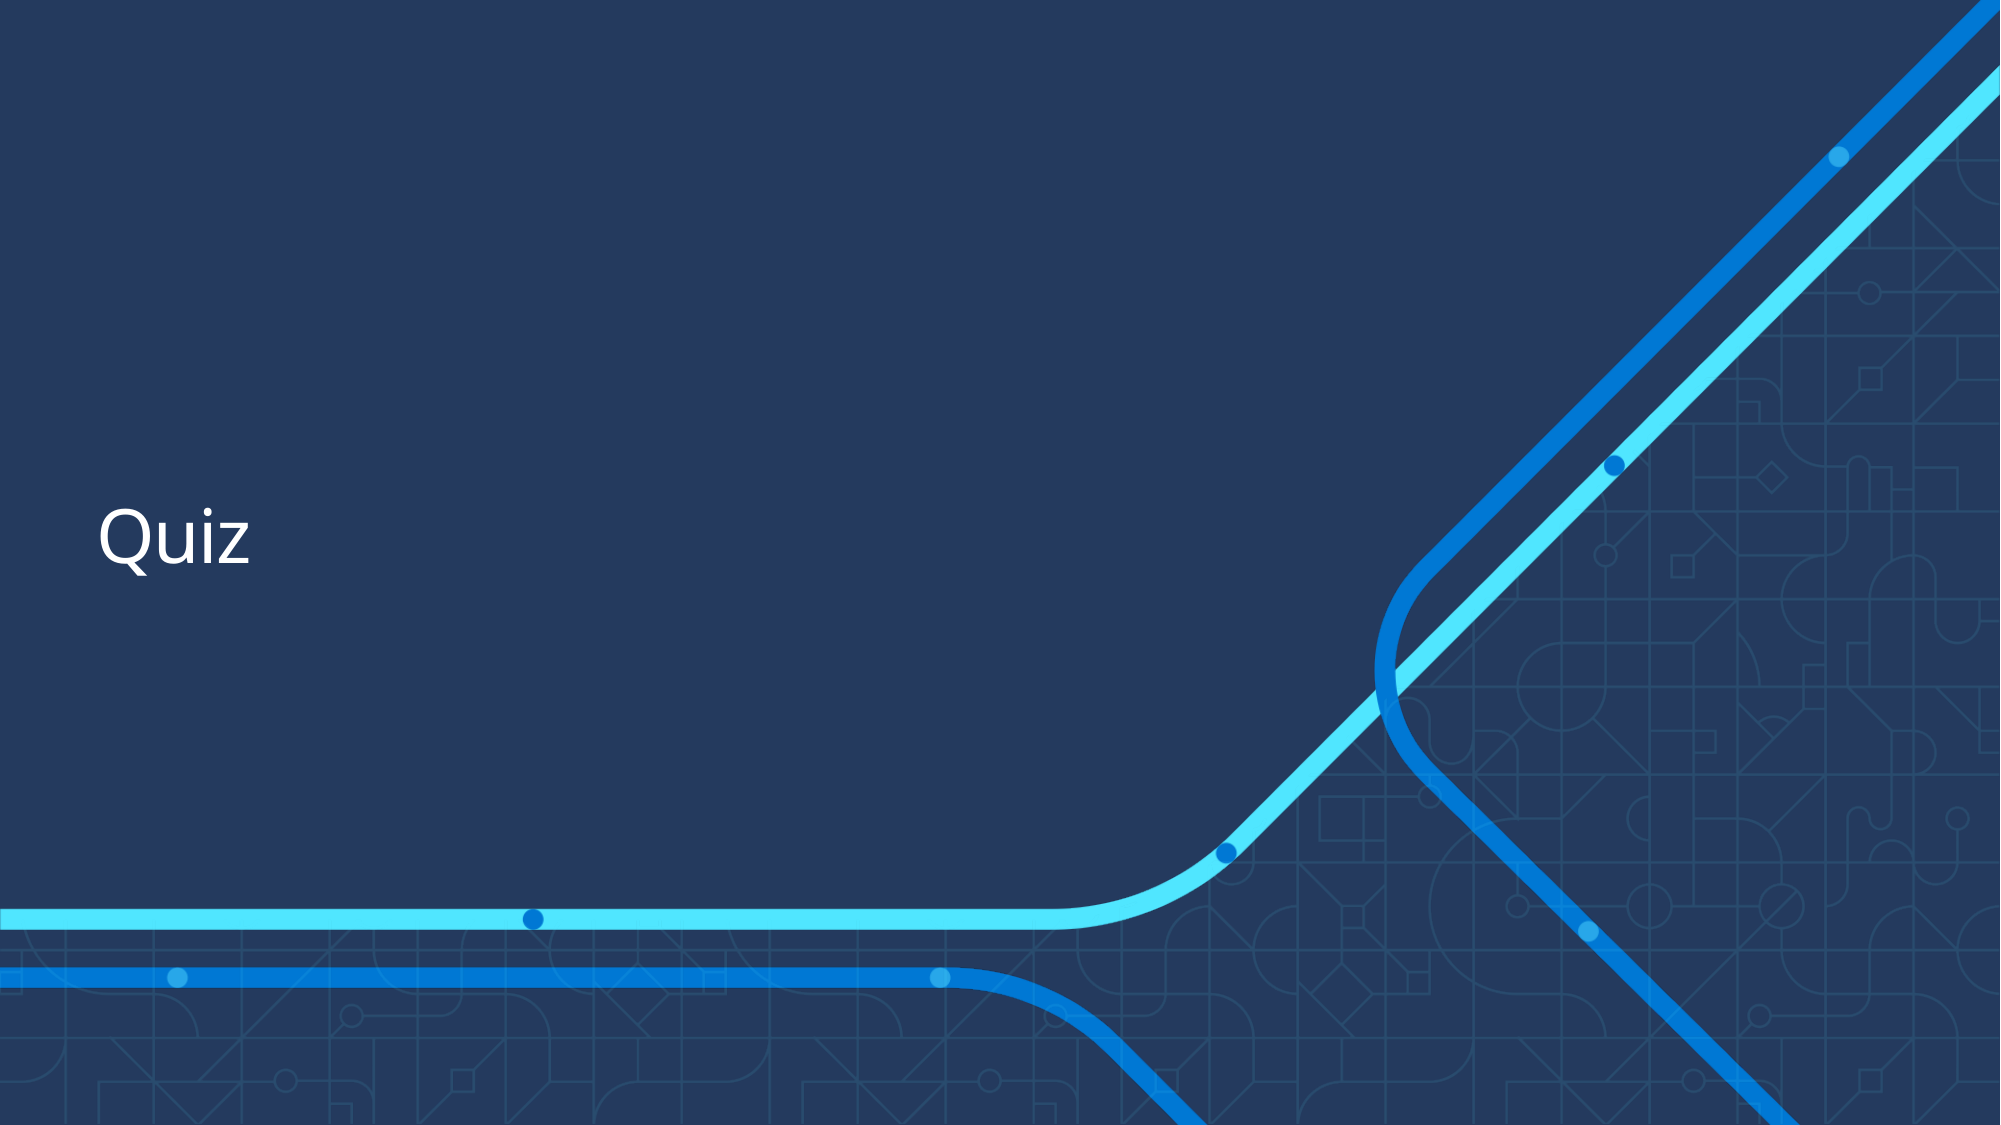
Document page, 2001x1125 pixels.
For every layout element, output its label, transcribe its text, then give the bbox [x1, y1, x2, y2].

picture [0, 0, 2000, 1125]
title Quiz [96, 391, 1225, 580]
